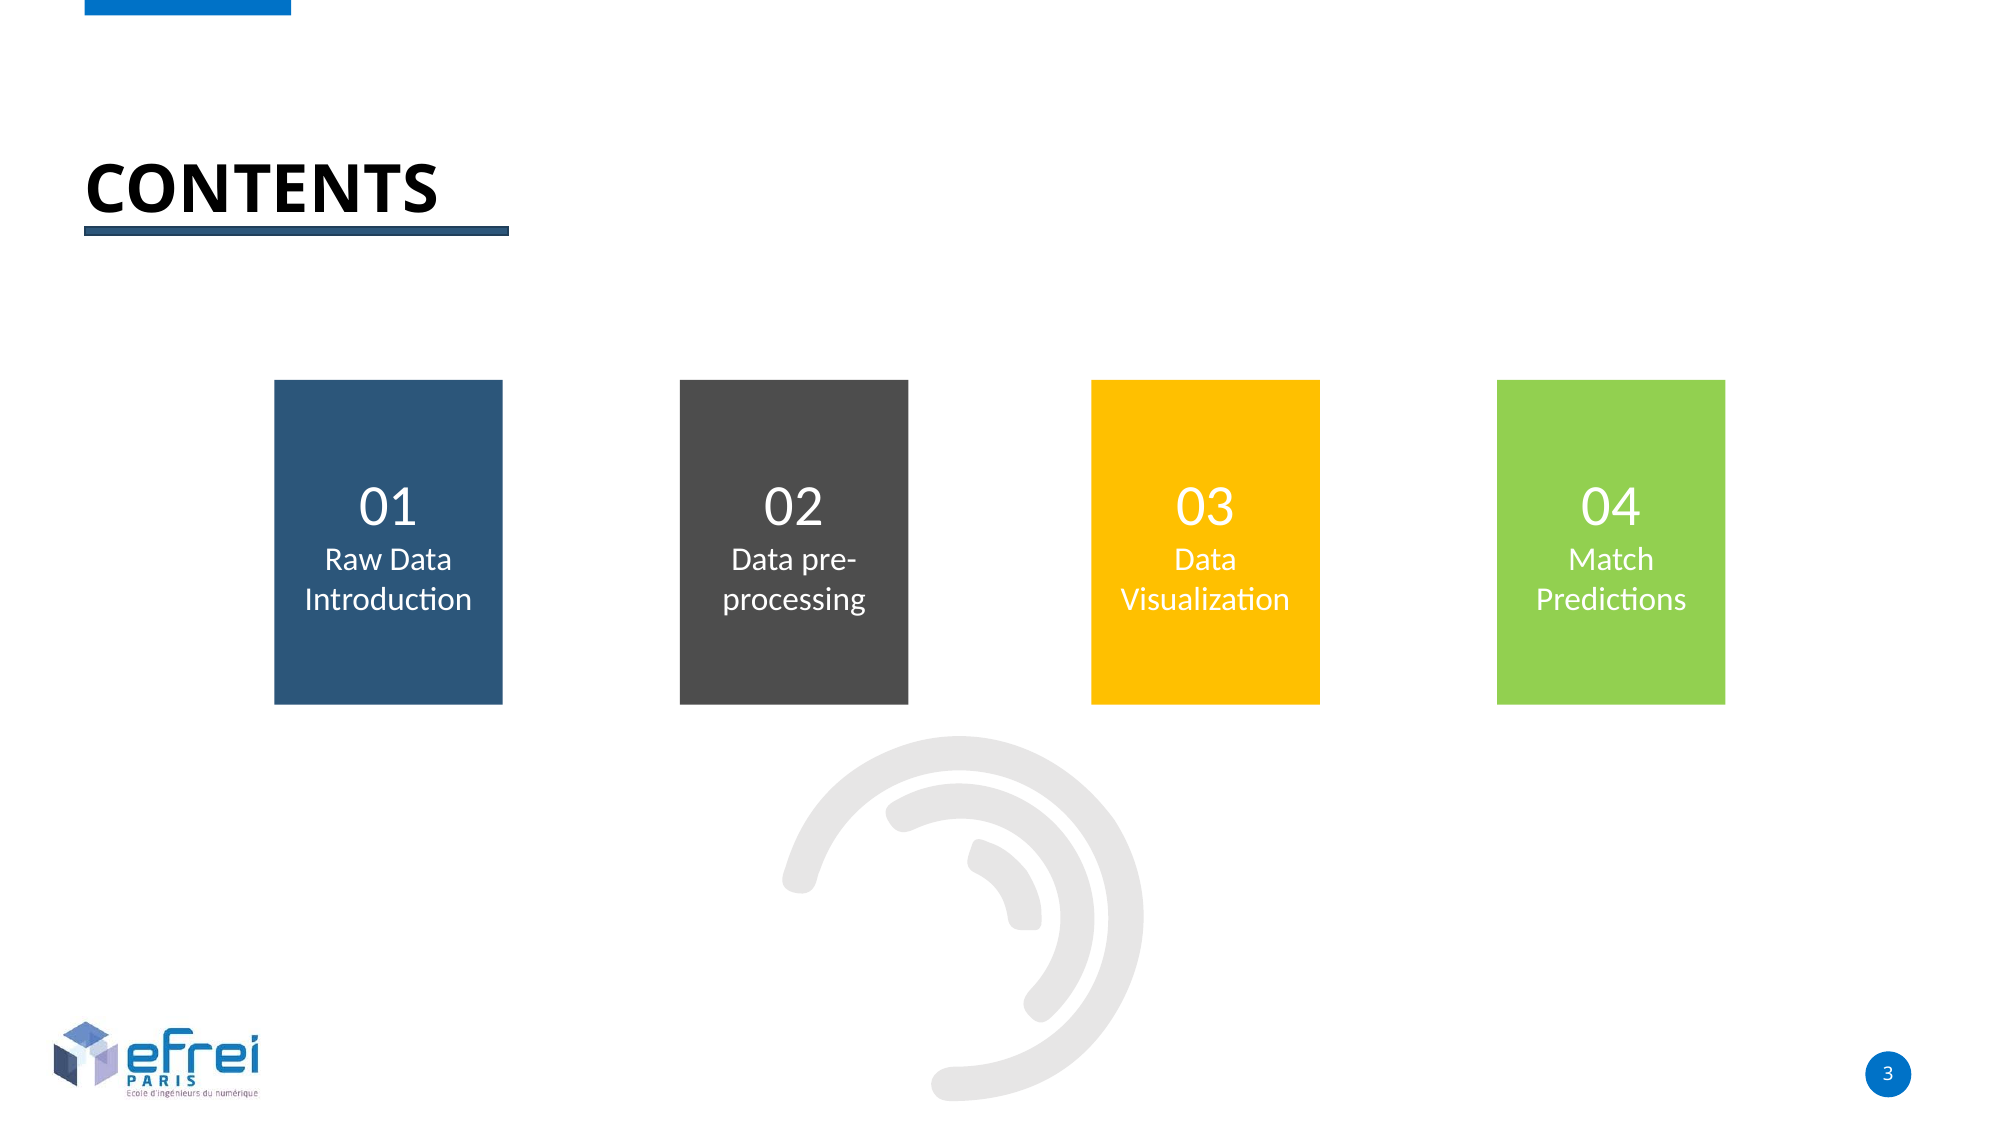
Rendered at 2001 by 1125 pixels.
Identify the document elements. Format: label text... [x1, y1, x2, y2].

text_box 02 Data pre-processing [679, 379, 909, 706]
text_box 01 Raw Data Introduction [273, 379, 504, 706]
slide_number 3 [1864, 1059, 1913, 1090]
picture [46, 1016, 269, 1102]
title Contents [84, 81, 895, 300]
text_box 04 Match Predictions [1496, 379, 1727, 706]
text_box [84, 226, 509, 236]
text_box 03 Data Visualization [1090, 379, 1321, 706]
